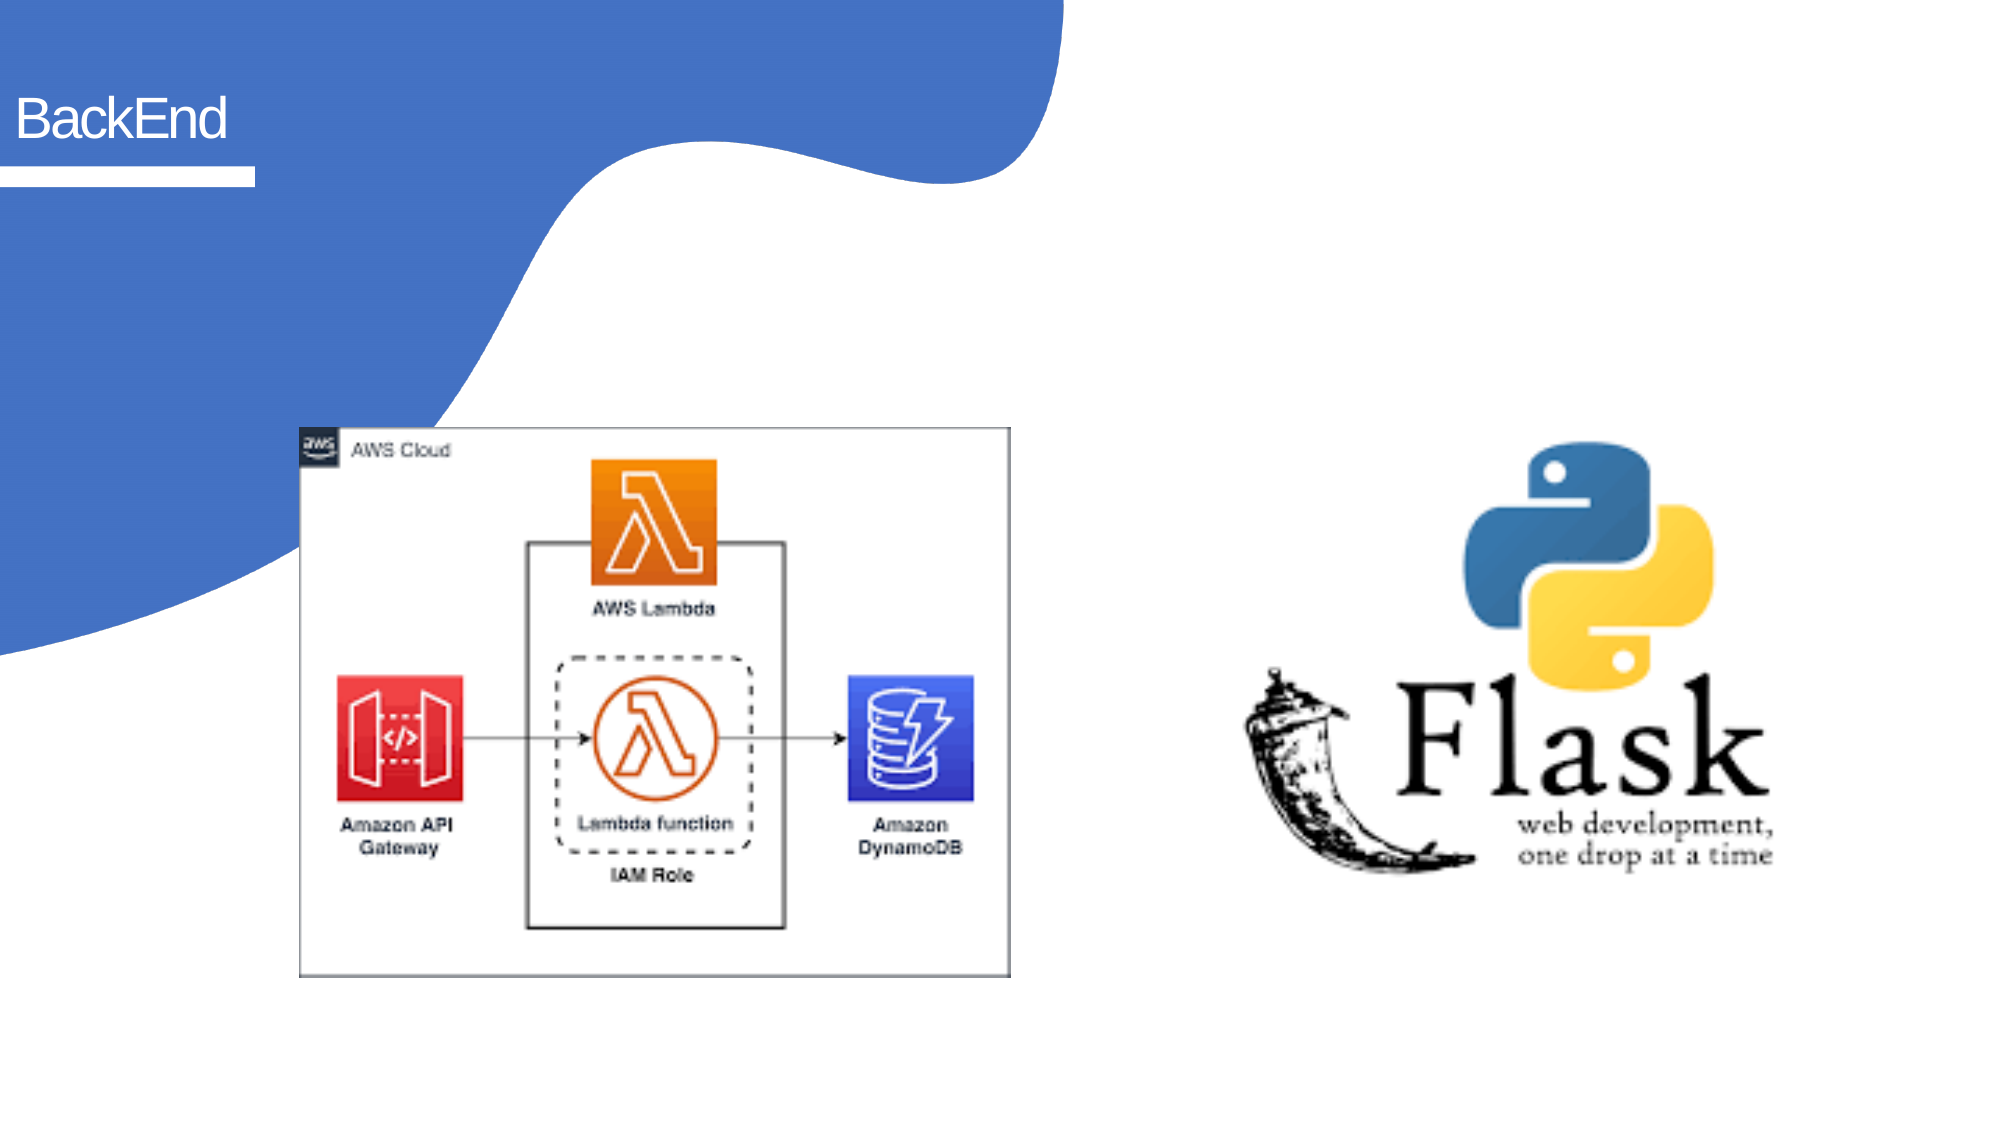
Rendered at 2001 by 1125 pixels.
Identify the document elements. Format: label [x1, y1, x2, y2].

picture [0, 0, 1958, 978]
